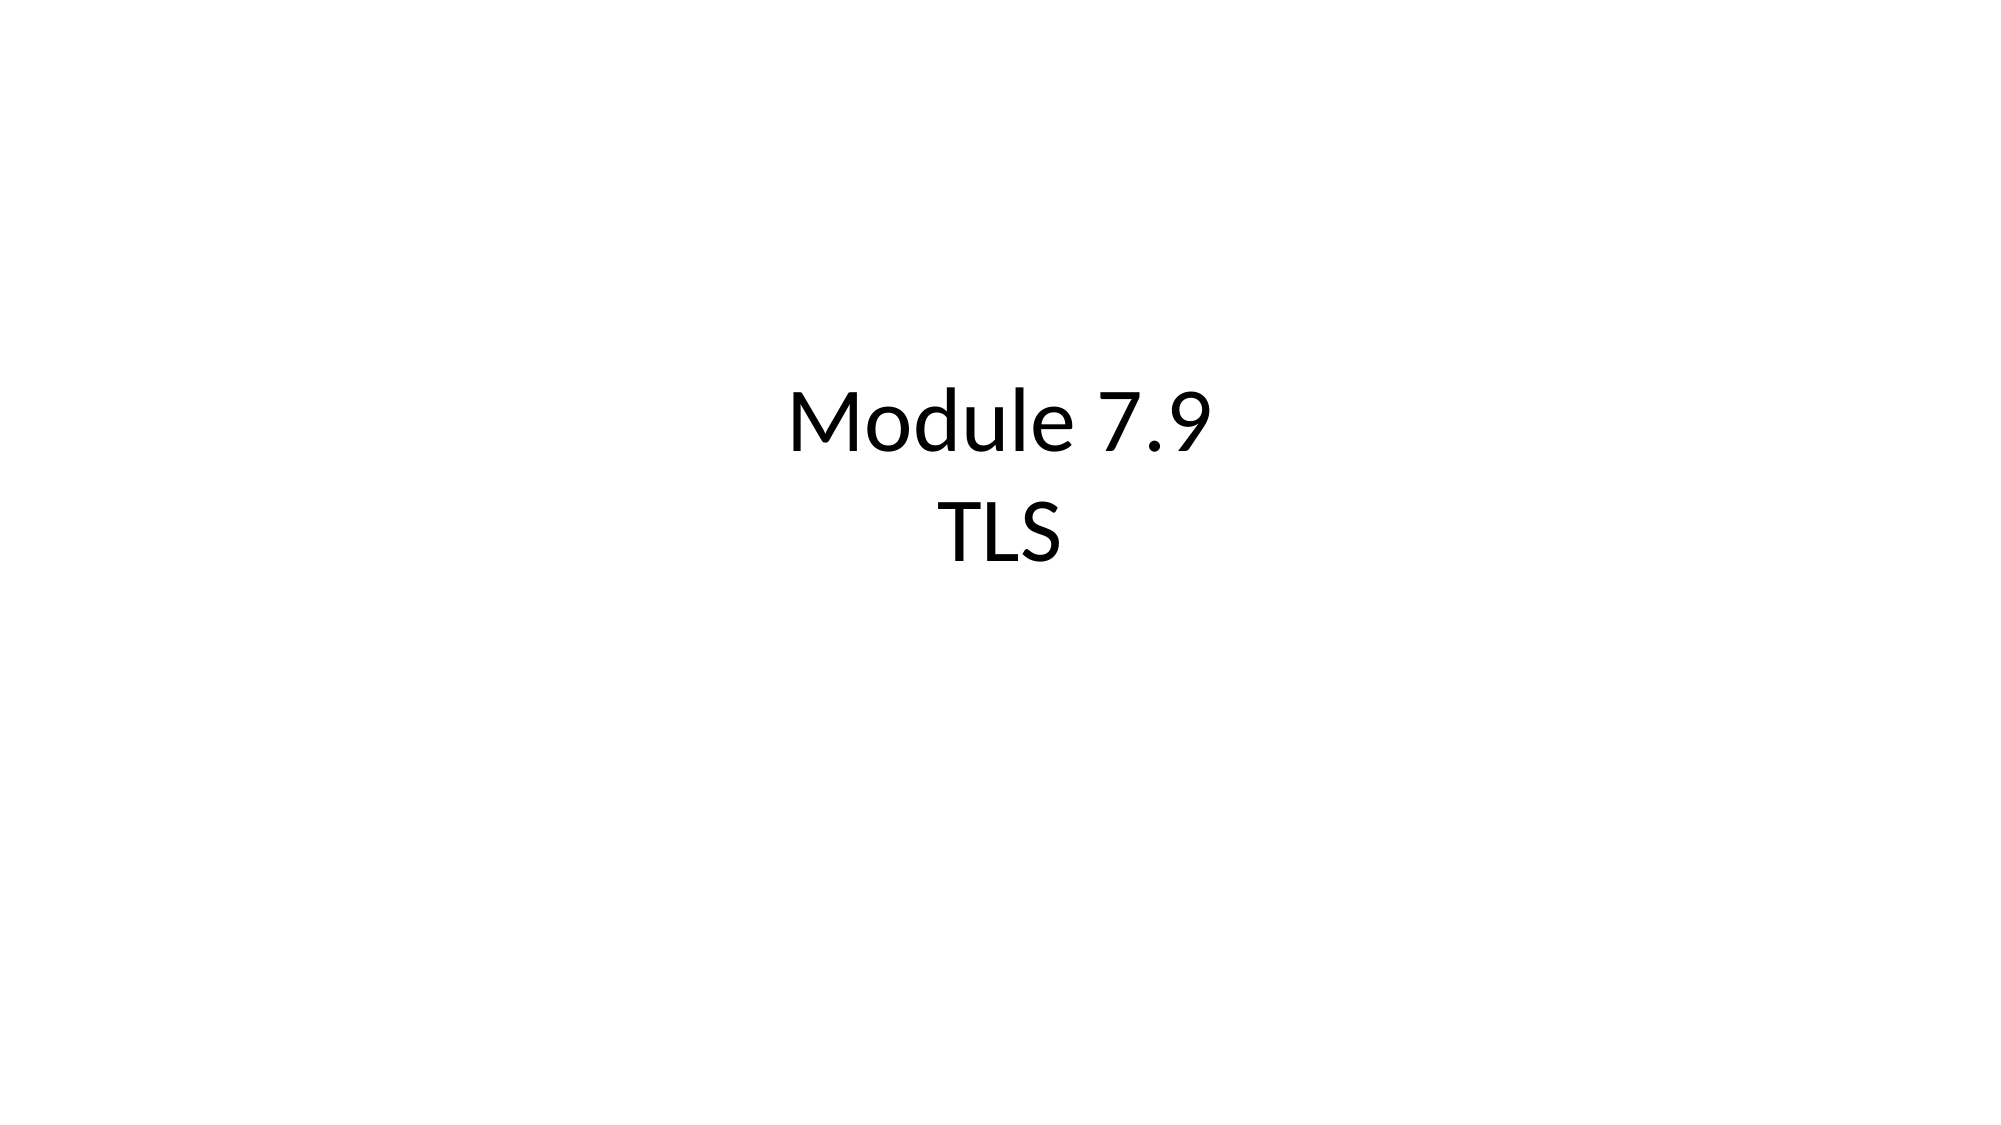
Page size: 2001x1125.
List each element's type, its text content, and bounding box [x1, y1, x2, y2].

title Module 7.9 TLS [150, 349, 1850, 591]
